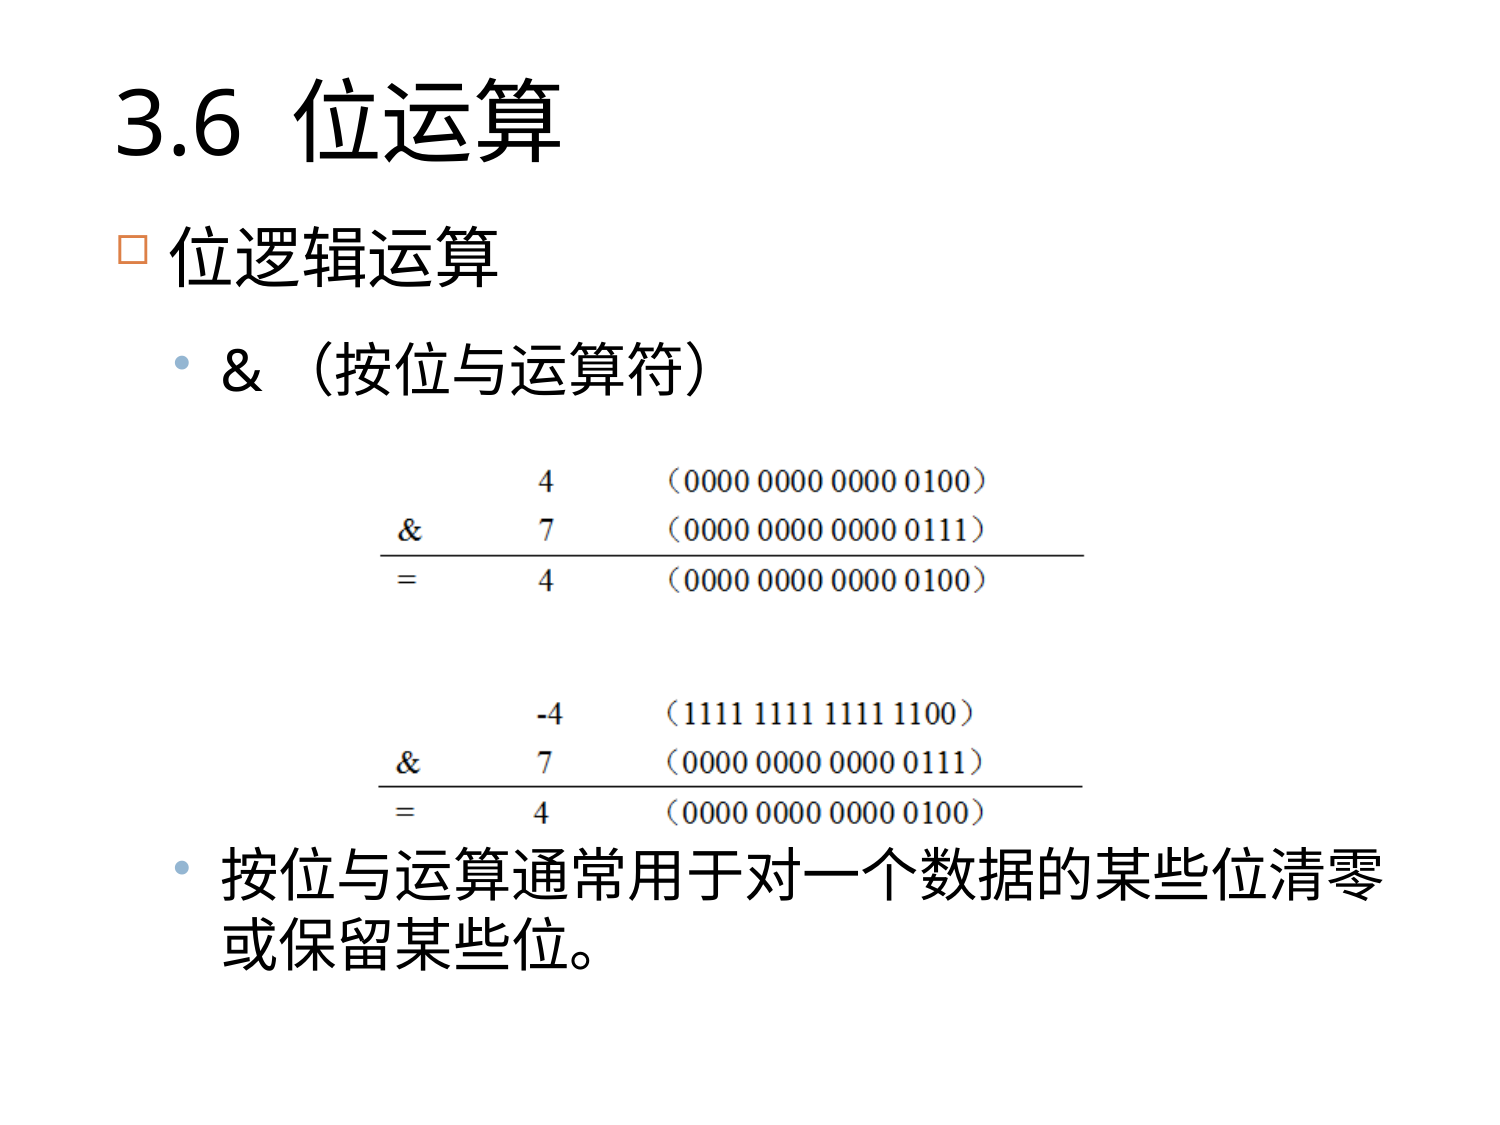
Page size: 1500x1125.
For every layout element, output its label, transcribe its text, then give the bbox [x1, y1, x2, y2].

title 3.6 位运算 [99, 37, 1438, 200]
picture [367, 445, 1089, 604]
list 位逻辑运算 &（按位与运算符） 按位与运算通常用于对一个数据的某些位清零或保留某些位。 [100, 208, 1438, 1071]
picture [374, 690, 1089, 835]
